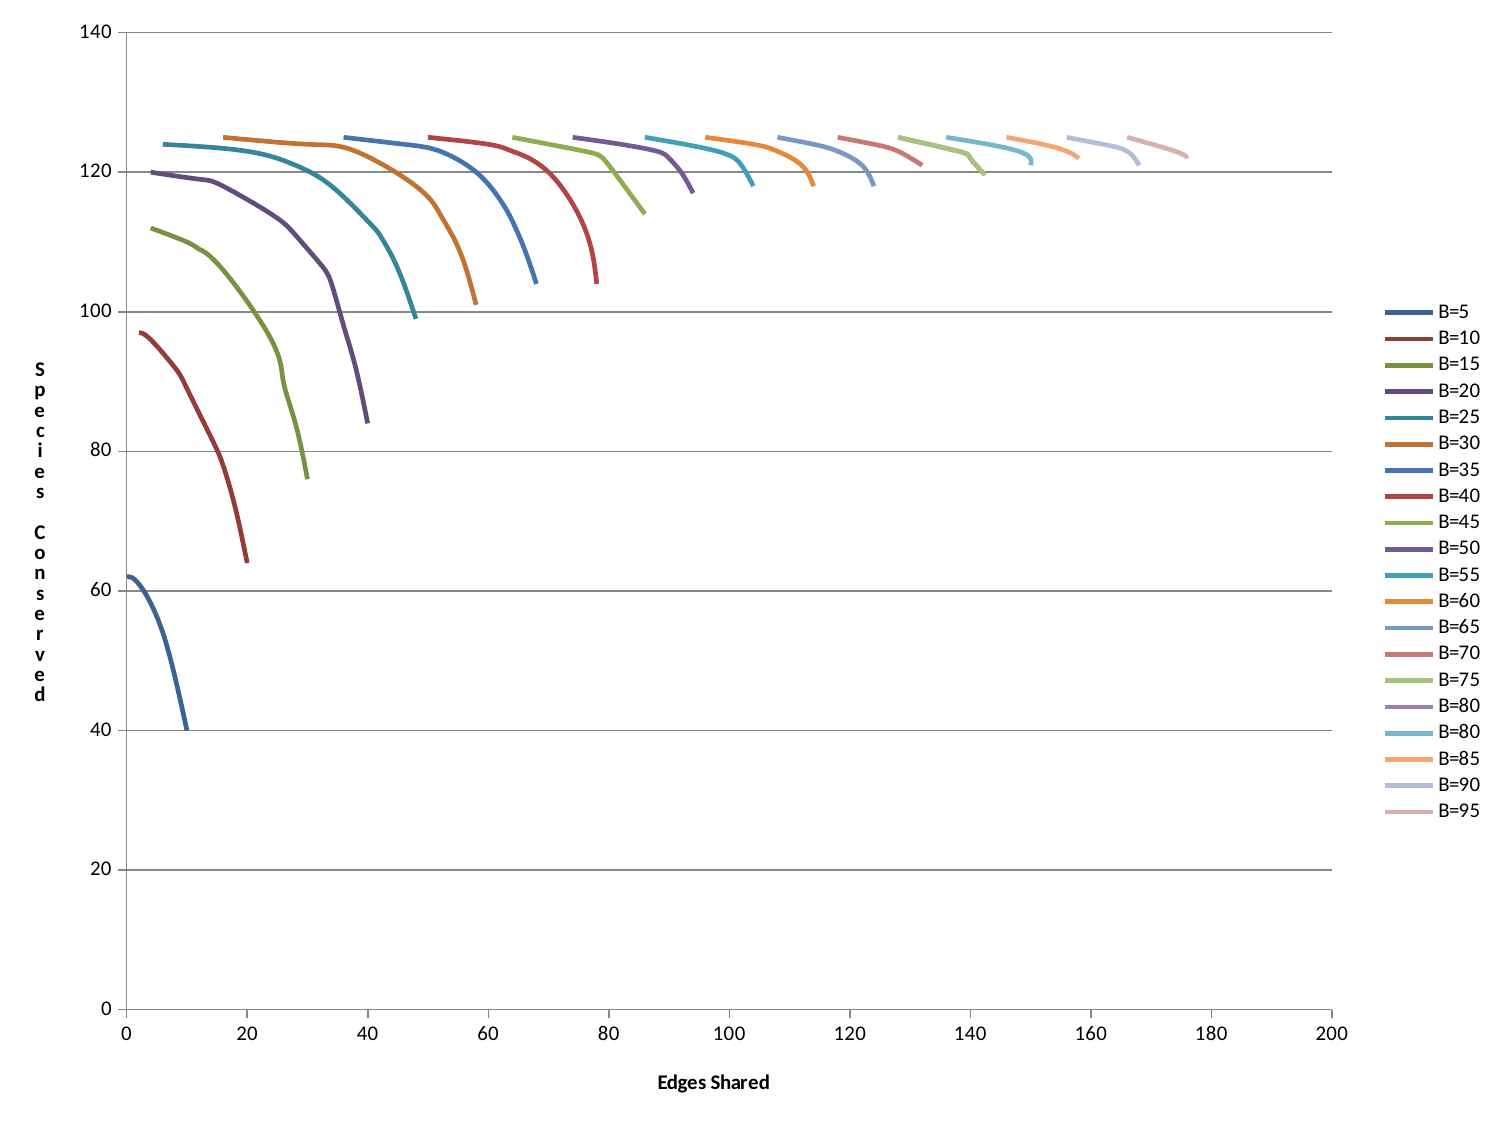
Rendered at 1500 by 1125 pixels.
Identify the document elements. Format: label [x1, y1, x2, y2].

chart [3, 0, 1500, 1125]
